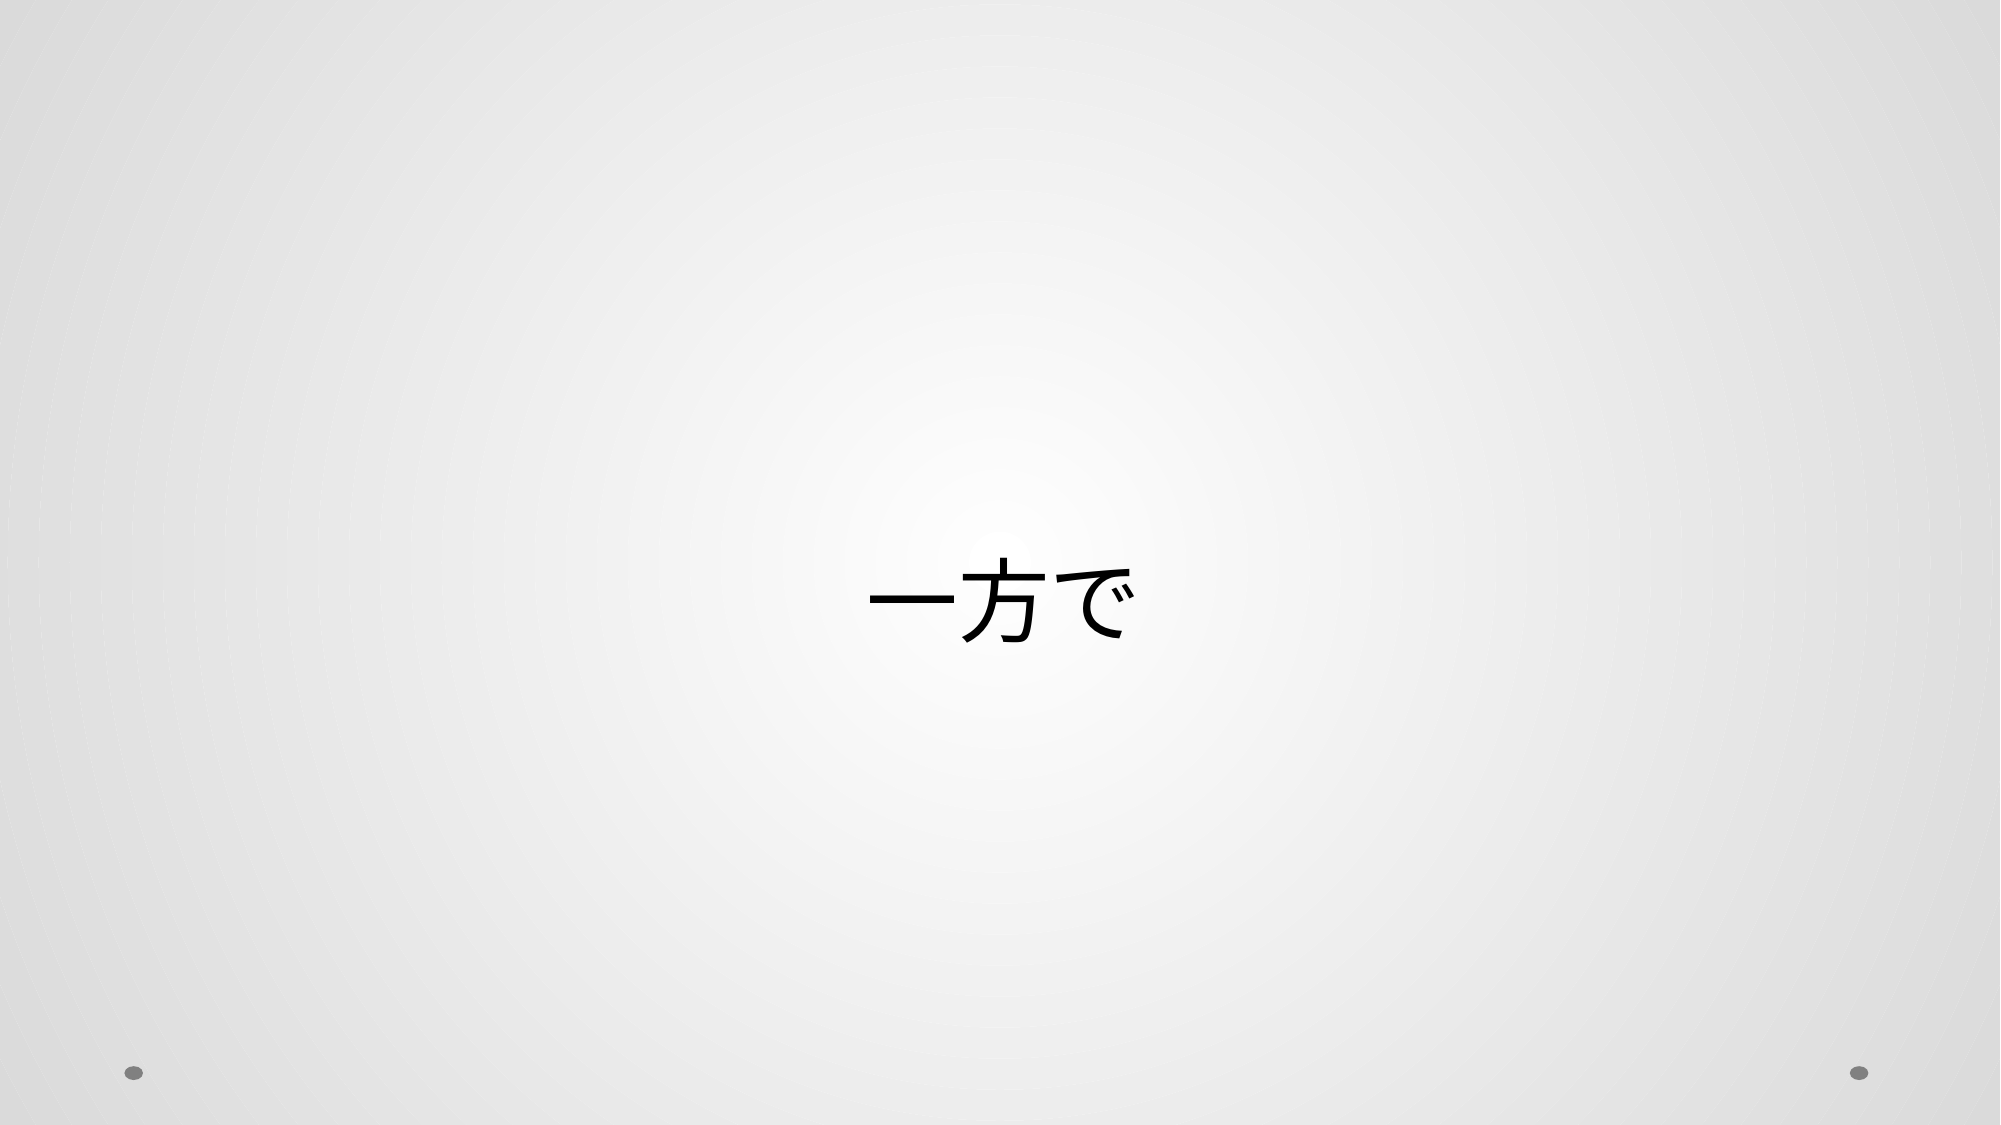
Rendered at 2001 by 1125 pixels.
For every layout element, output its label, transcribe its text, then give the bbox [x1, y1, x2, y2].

title 一方で [112, 236, 1896, 906]
